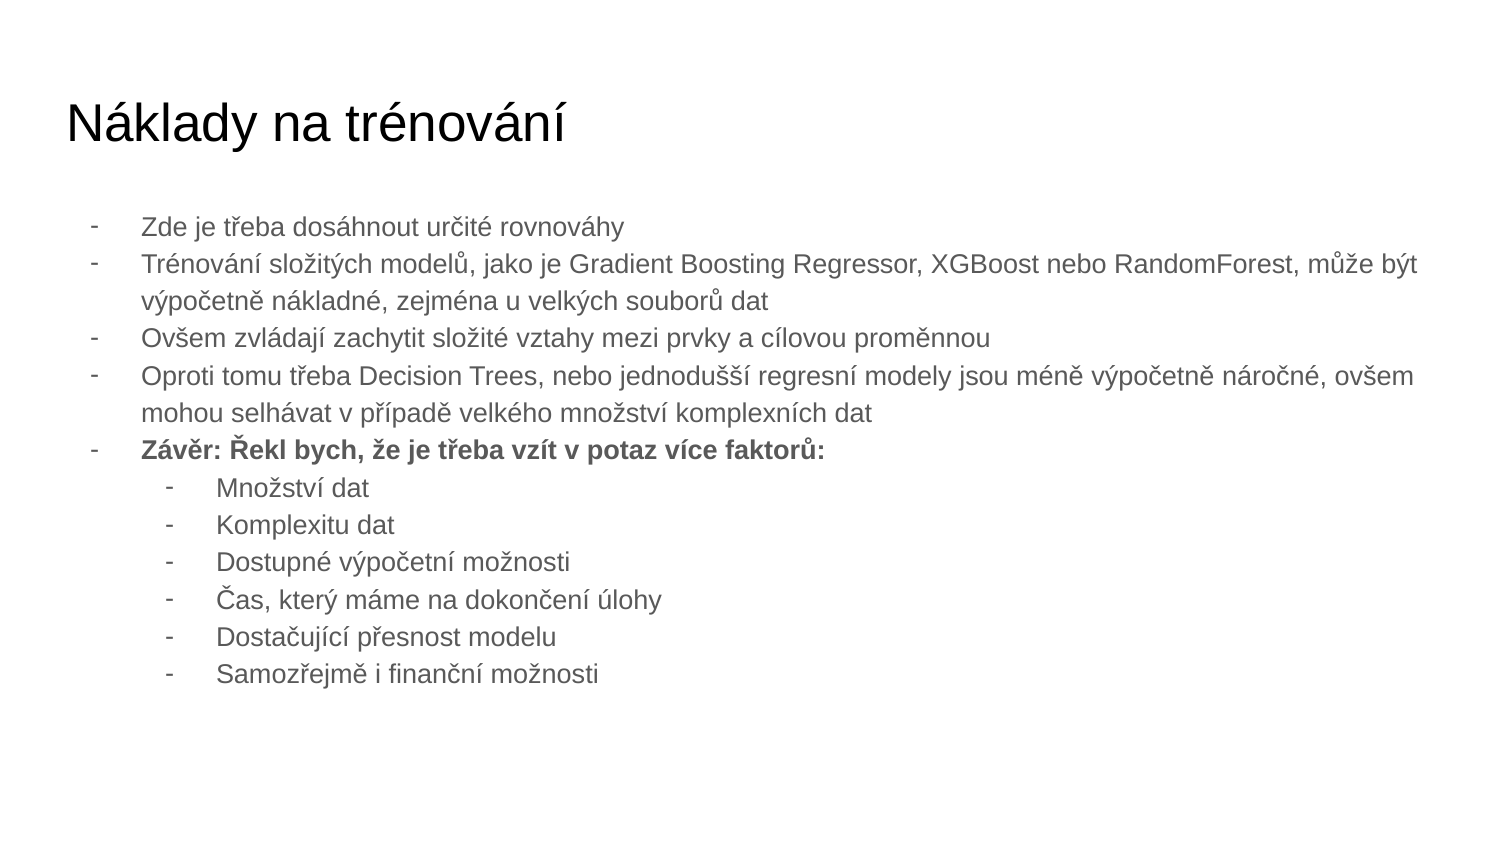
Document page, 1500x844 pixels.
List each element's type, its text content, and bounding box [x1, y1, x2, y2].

list Zde je třeba dosáhnout určité rovnováhy Trénování složitých modelů, jako je Gradient Boosting Regressor, XGBoost nebo RandomForest, může být výpočetně nákladné, zejména u velkých souborů dat Ovšem zvládají zachytit složité vztahy mezi prvky a cílovou proměnnou Oproti tomu třeba Decision Trees, nebo jednodušší regresní modely jsou méně výpočetně náročné, ovšem mohou selhávat v případě velkého množství komplexních dat Závěr: Řekl bych, že je třeba vzít v potaz více faktorů: Množství dat Komplexitu dat Dostupné výpočetní možnosti Čas, který máme na dokončení úlohy Dostačující přesnost modelu Samozřejmě i finanční možnosti [51, 189, 1449, 750]
title Náklady na trénování [51, 72, 1449, 167]
